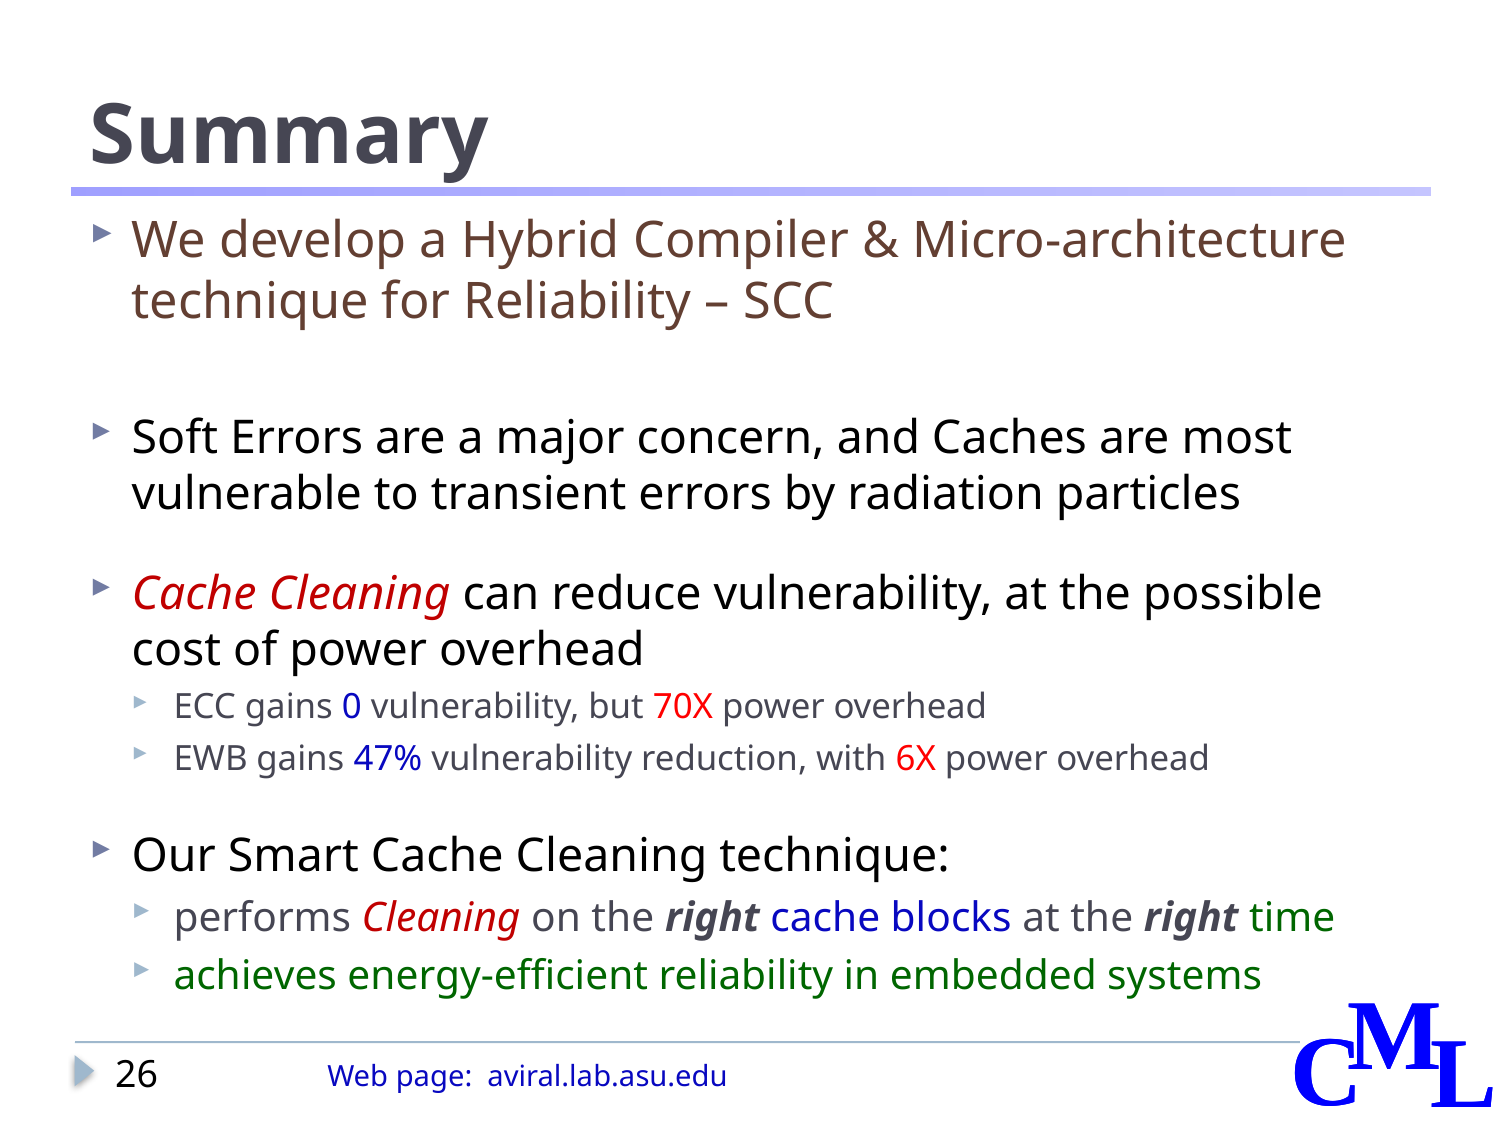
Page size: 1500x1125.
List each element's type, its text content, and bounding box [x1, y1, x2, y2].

title Summary [75, 24, 1425, 188]
slide_number 26 [100, 1042, 313, 1103]
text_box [446, 188, 453, 196]
list We develop a Hybrid Compiler & Micro-architecture technique for Reliability – SCC Soft Errors are a major concern, and Caches are most vulnerable to transient errors by radiation particles Cache Cleaning can reduce vulnerability, at the possible cost of power overhead ECC gains 0 vulnerability, but 70X power overhead EWB gains 47% vulnerability reduction, with 6X power overhead Our Smart Cache Cleaning technique: performs Cleaning on the right cache blocks at the right time achieves energy-efficient reliability in embedded systems [75, 200, 1425, 1010]
